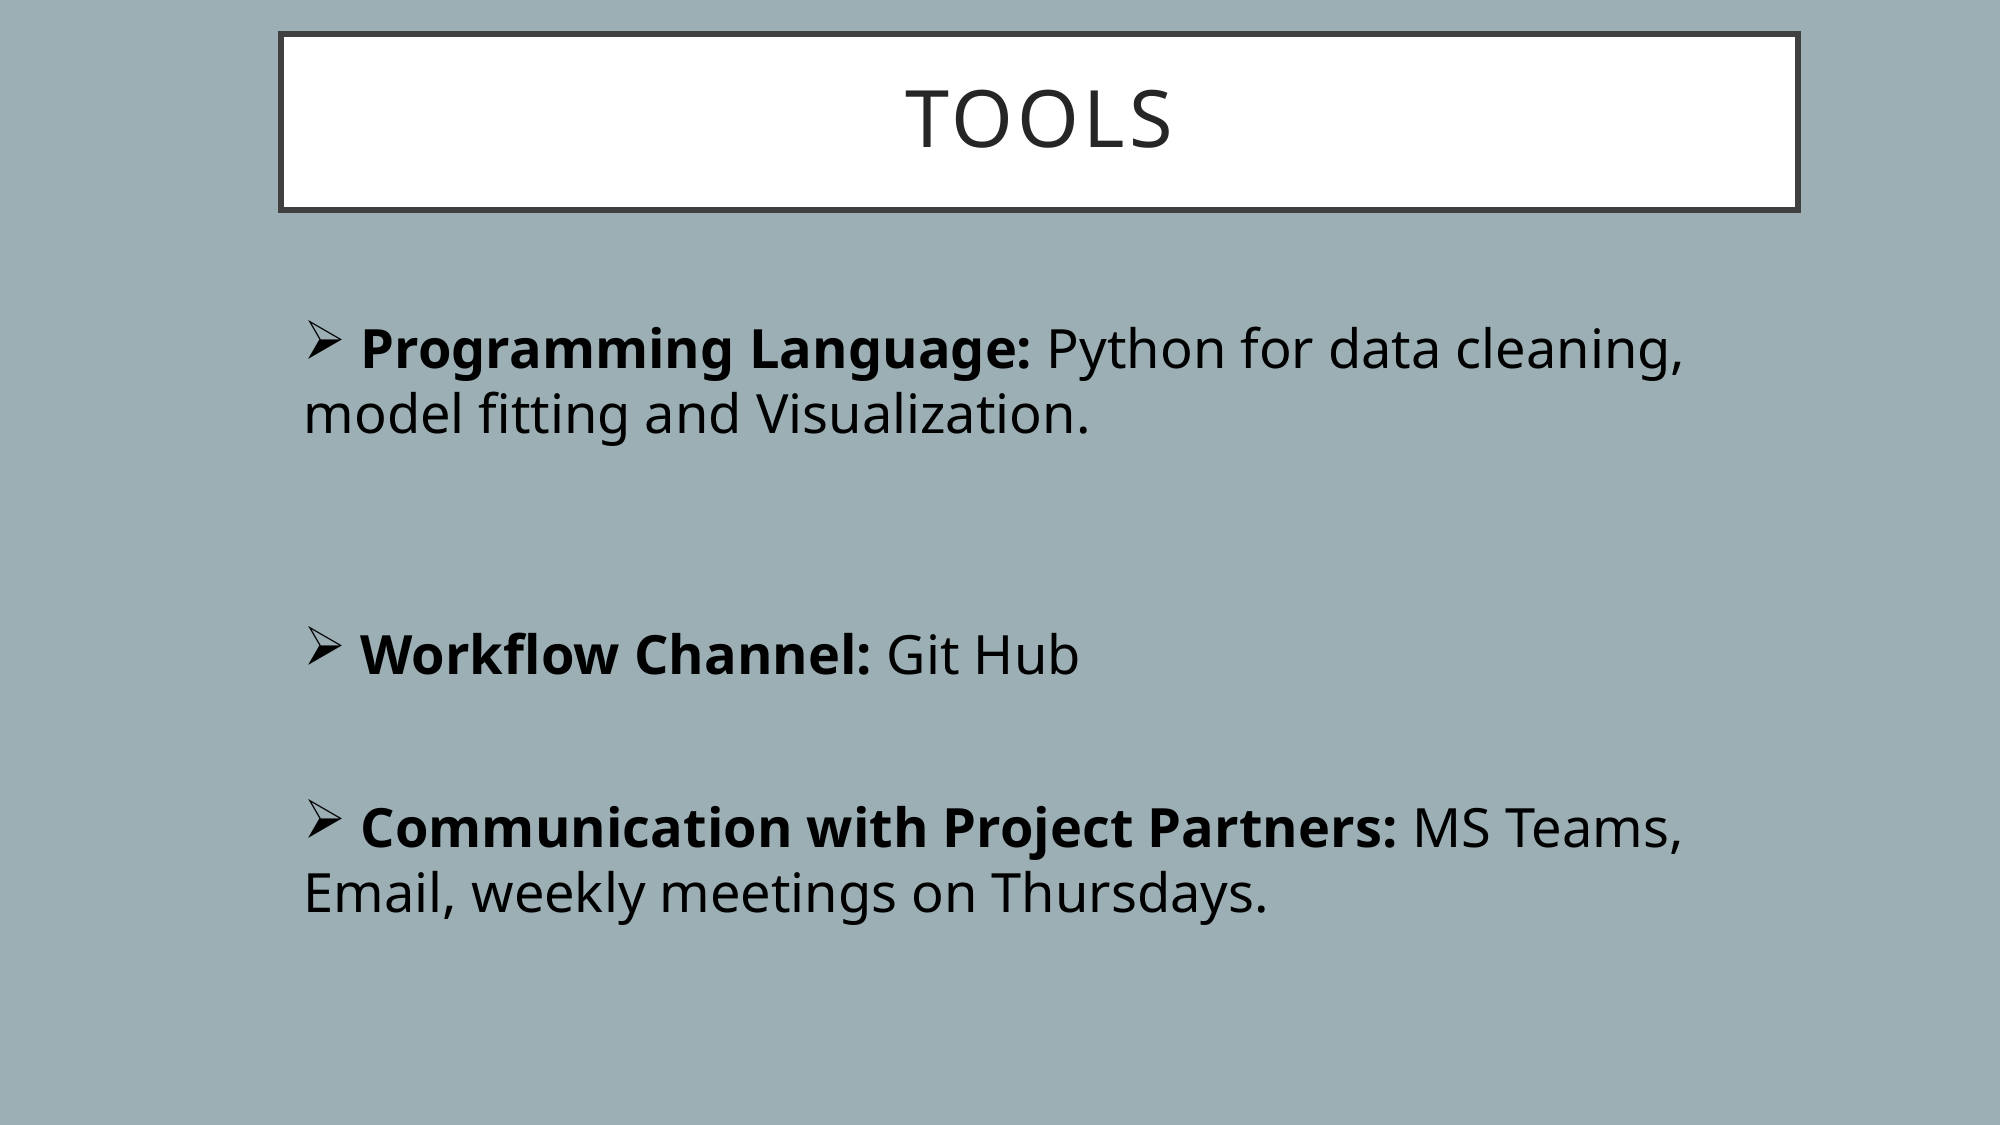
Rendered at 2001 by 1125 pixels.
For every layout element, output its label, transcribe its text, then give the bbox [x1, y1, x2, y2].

subtitle Programming Language: Python for data cleaning, model fitting and Visualization. Workflow Channel: Git Hub Communication with Project Partners: MS Teams, Email, weekly meetings on Thursdays. [288, 306, 1803, 1064]
title TOOLs [278, 31, 1801, 213]
